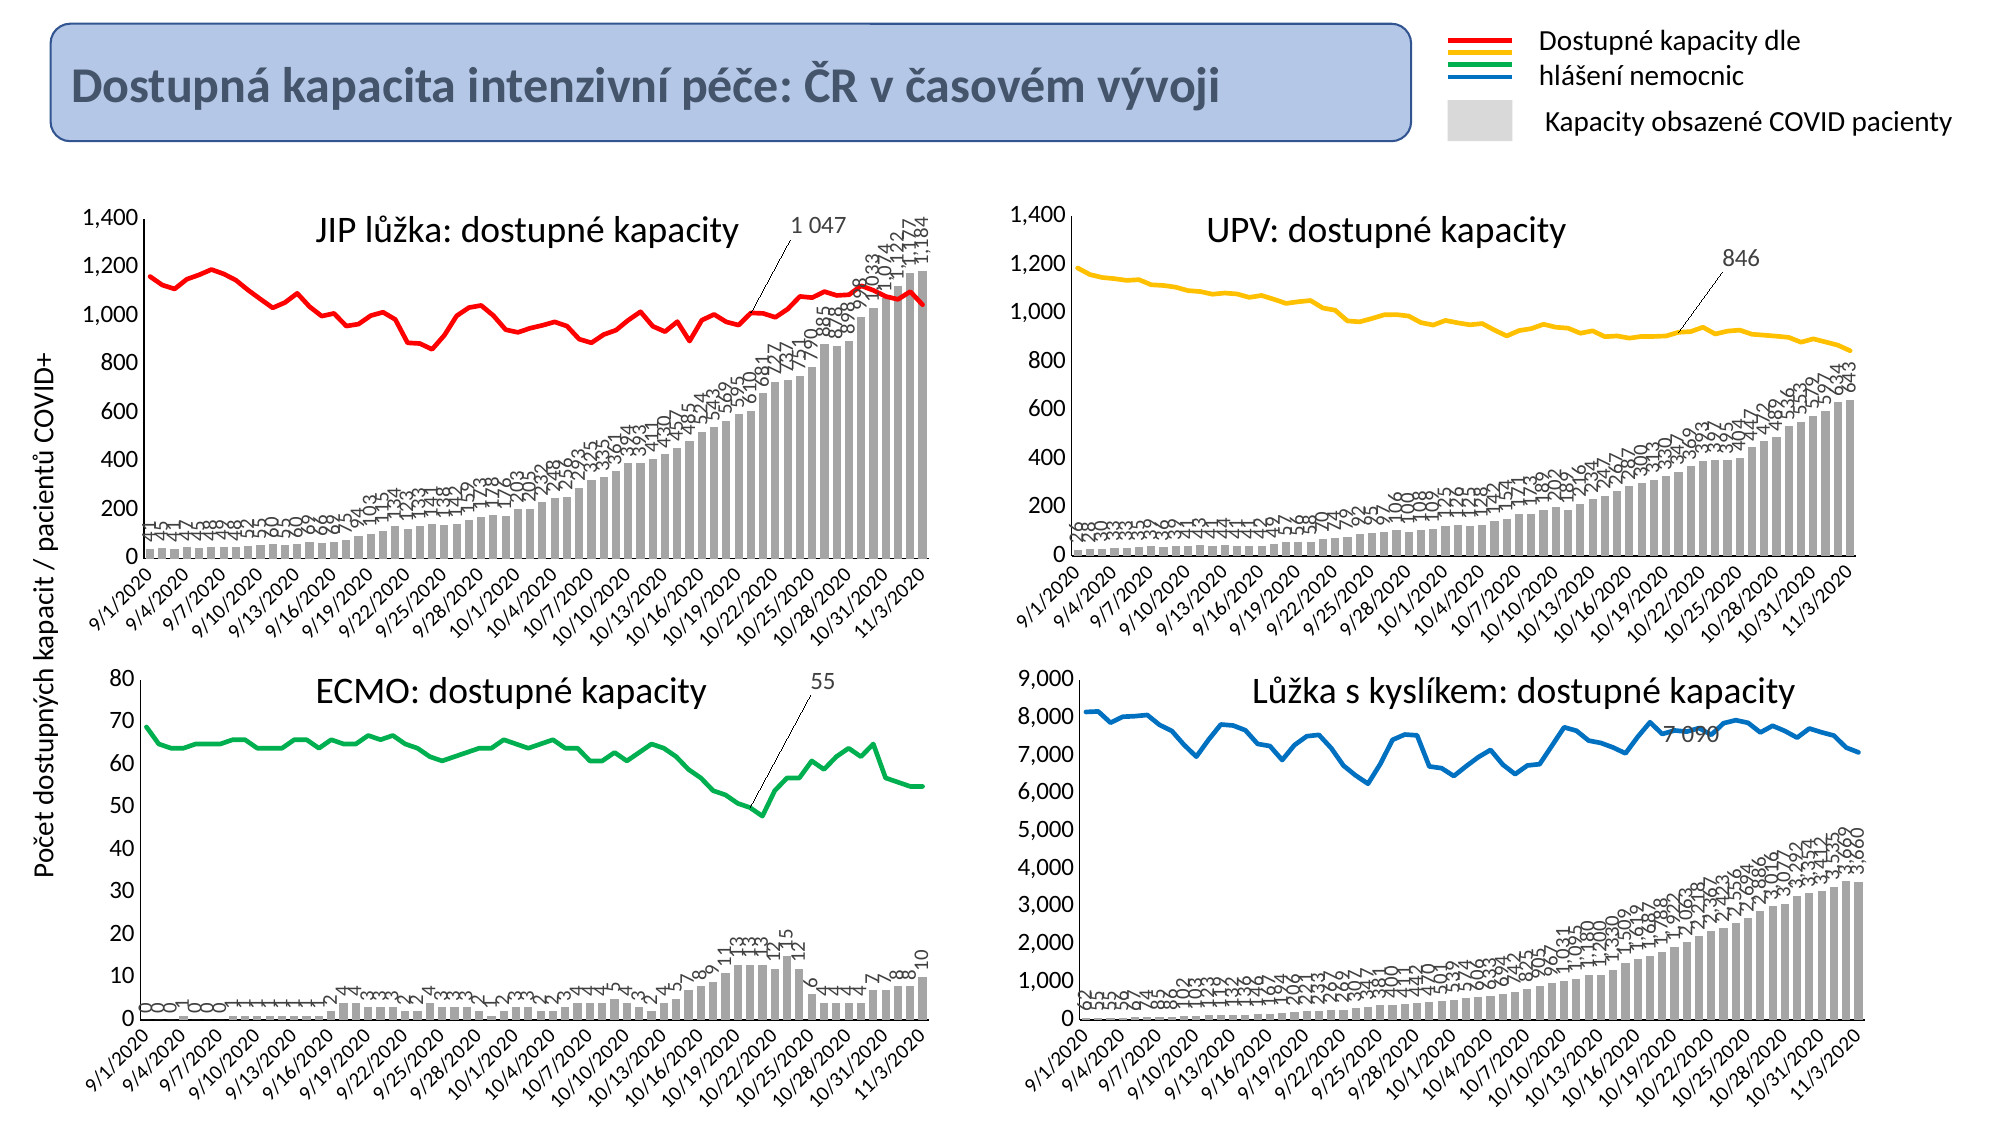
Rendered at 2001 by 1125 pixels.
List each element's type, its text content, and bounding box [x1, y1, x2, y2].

text_box Dostupné kapacity dle hlášení nemocnic [1524, 14, 1872, 99]
text_box [1447, 99, 1513, 142]
chart [64, 197, 948, 1123]
text_box Kapacity obsazené COVID pacienty [1530, 94, 1968, 145]
chart [991, 194, 1884, 1123]
text_box Dostupná kapacita intenzivní péče: ČR v časovém vývoji [49, 22, 1413, 143]
text_box Počet dostupných kapacit / pacientů COVID+ [16, 338, 64, 893]
